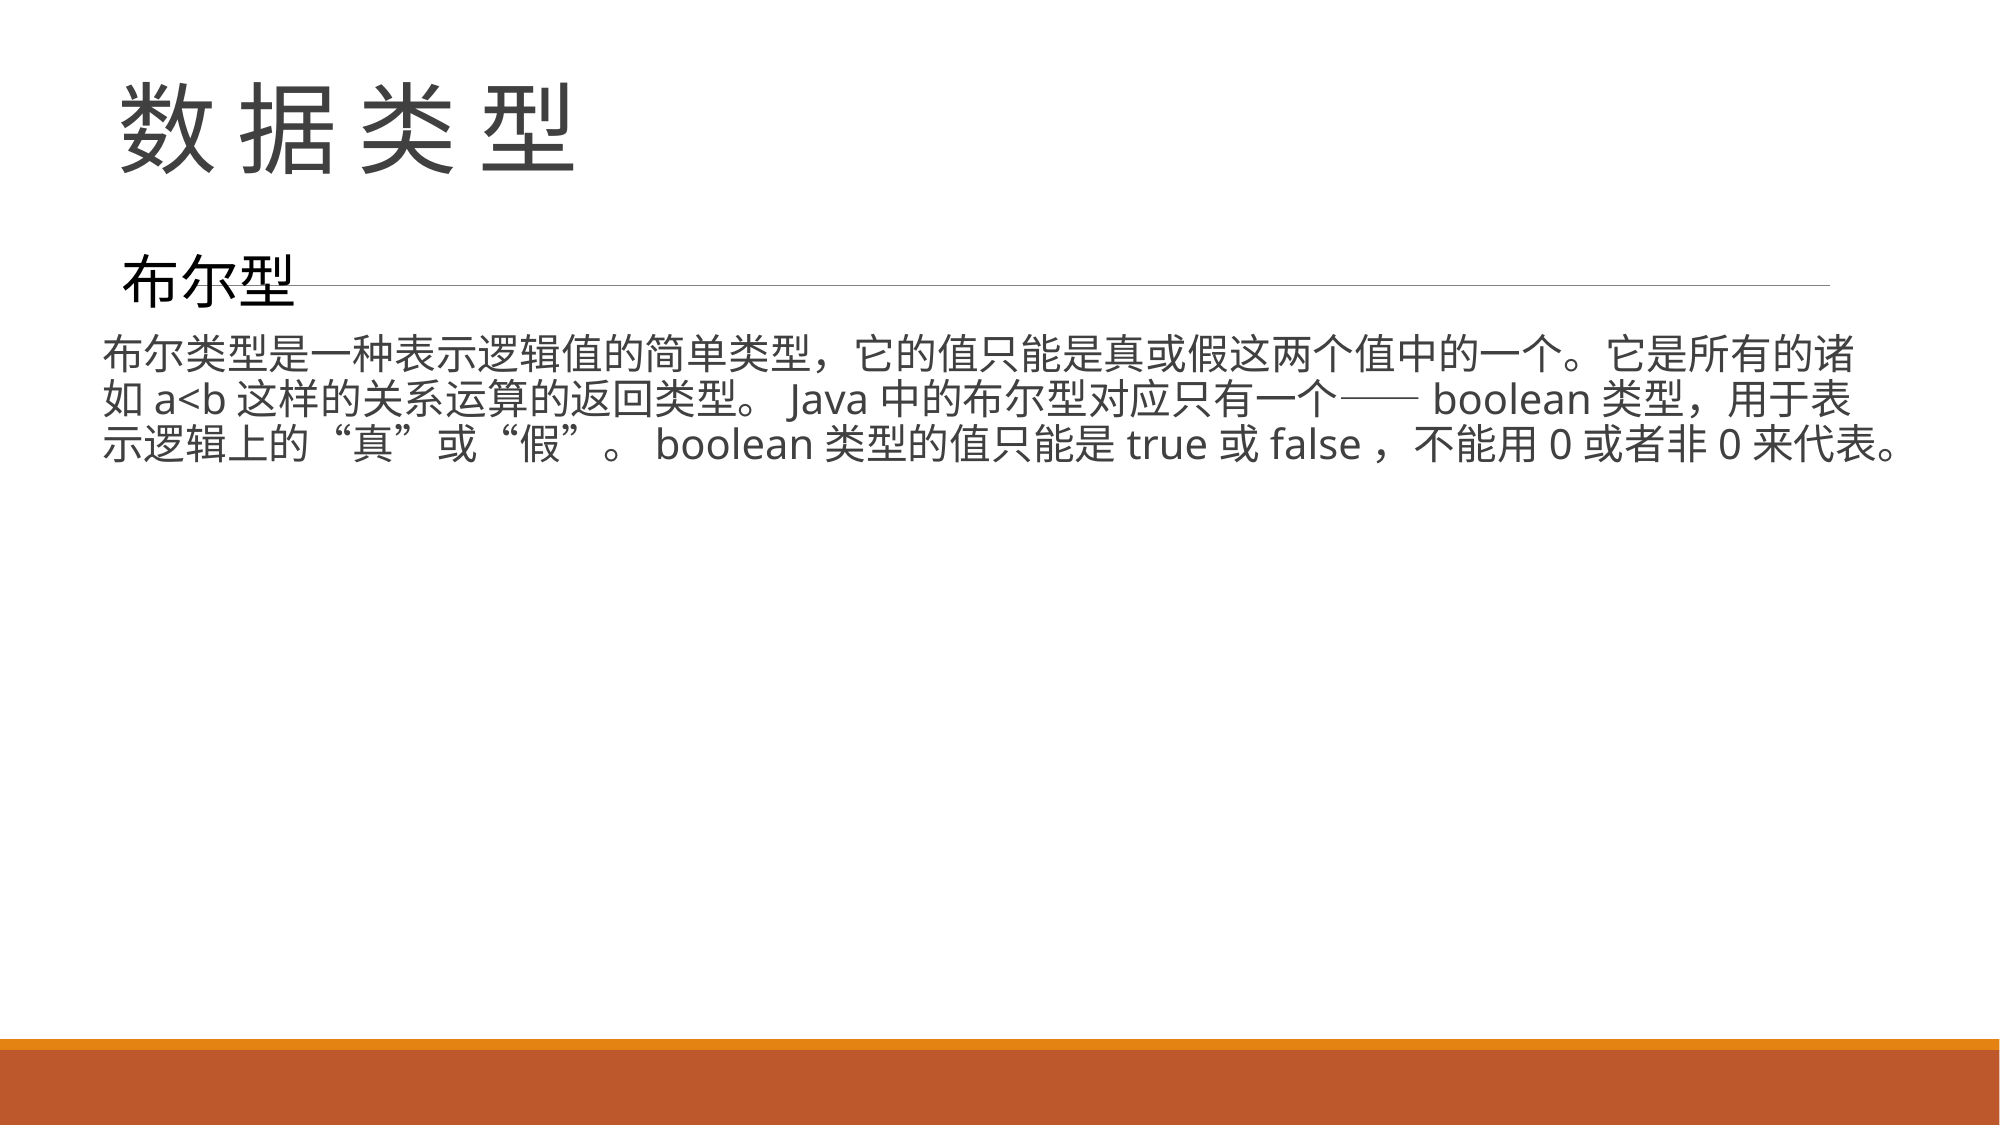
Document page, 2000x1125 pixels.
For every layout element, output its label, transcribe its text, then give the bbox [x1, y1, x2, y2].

text_box 布尔型 [101, 219, 1851, 326]
title 数 据 类 型 [101, 30, 1850, 195]
list 布尔类型是一种表示逻辑值的简单类型，它的值只能是真或假这两个值中的一个。它是所有的诸如a<b这样的关系运算的返回类型。Java中的布尔型对应只有一个——boolean类型，用于表示逻辑上的“真”或“假”。boolean类型的值只能是true或false，不能用0或者非0来代表。 [101, 325, 1886, 1094]
